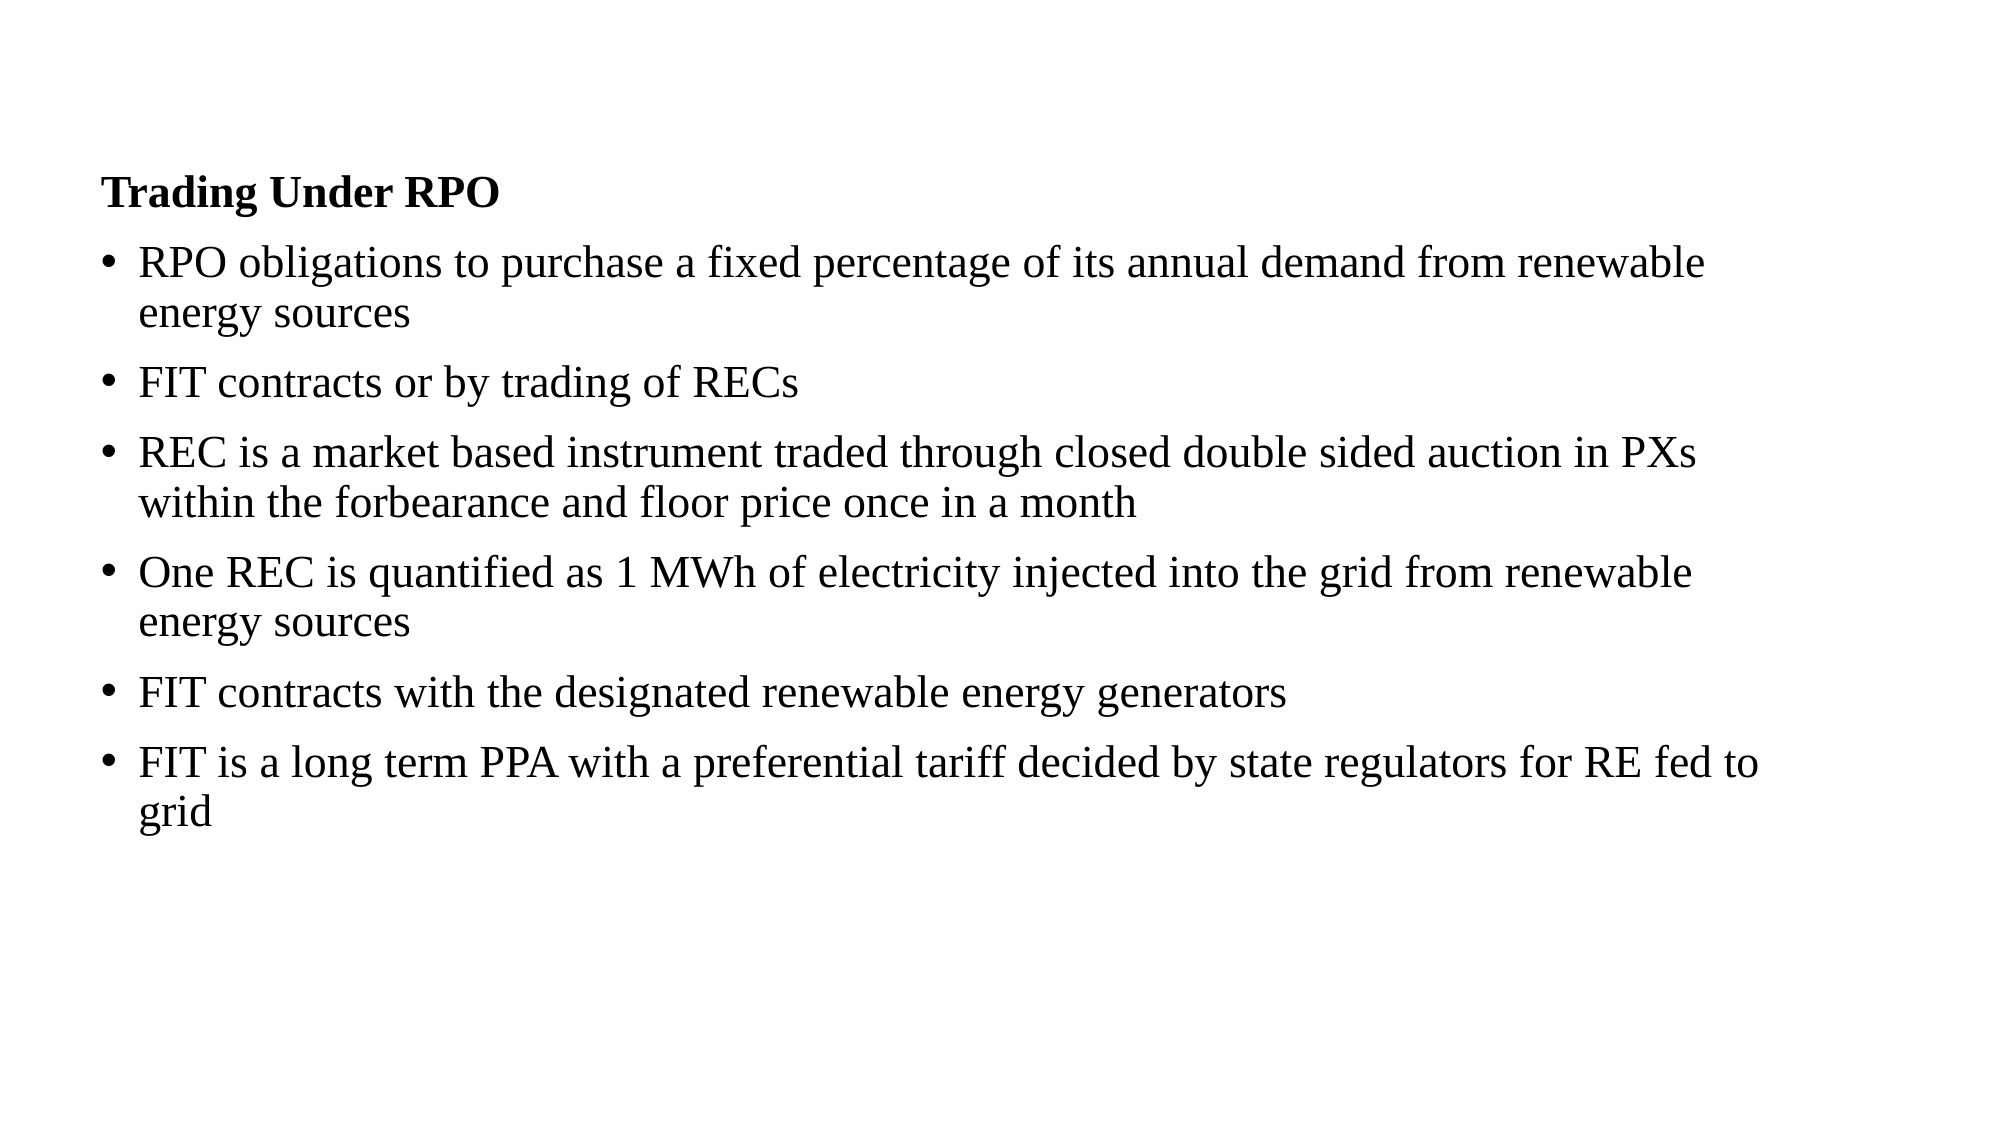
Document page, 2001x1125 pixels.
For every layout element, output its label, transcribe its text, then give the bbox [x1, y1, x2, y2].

list Trading Under RPO RPO obligations to purchase a fixed percentage of its annual demand from renewable energy sources FIT contracts or by trading of RECs REC is a market based instrument traded through closed double sided auction in PXs within the forbearance and floor price once in a month One REC is quantified as 1 MWh of electricity injected into the grid from renewable energy sources FIT contracts with the designated renewable energy generators FIT is a long term PPA with a preferential tariff decided by state regulators for RE fed to grid [85, 160, 1811, 875]
